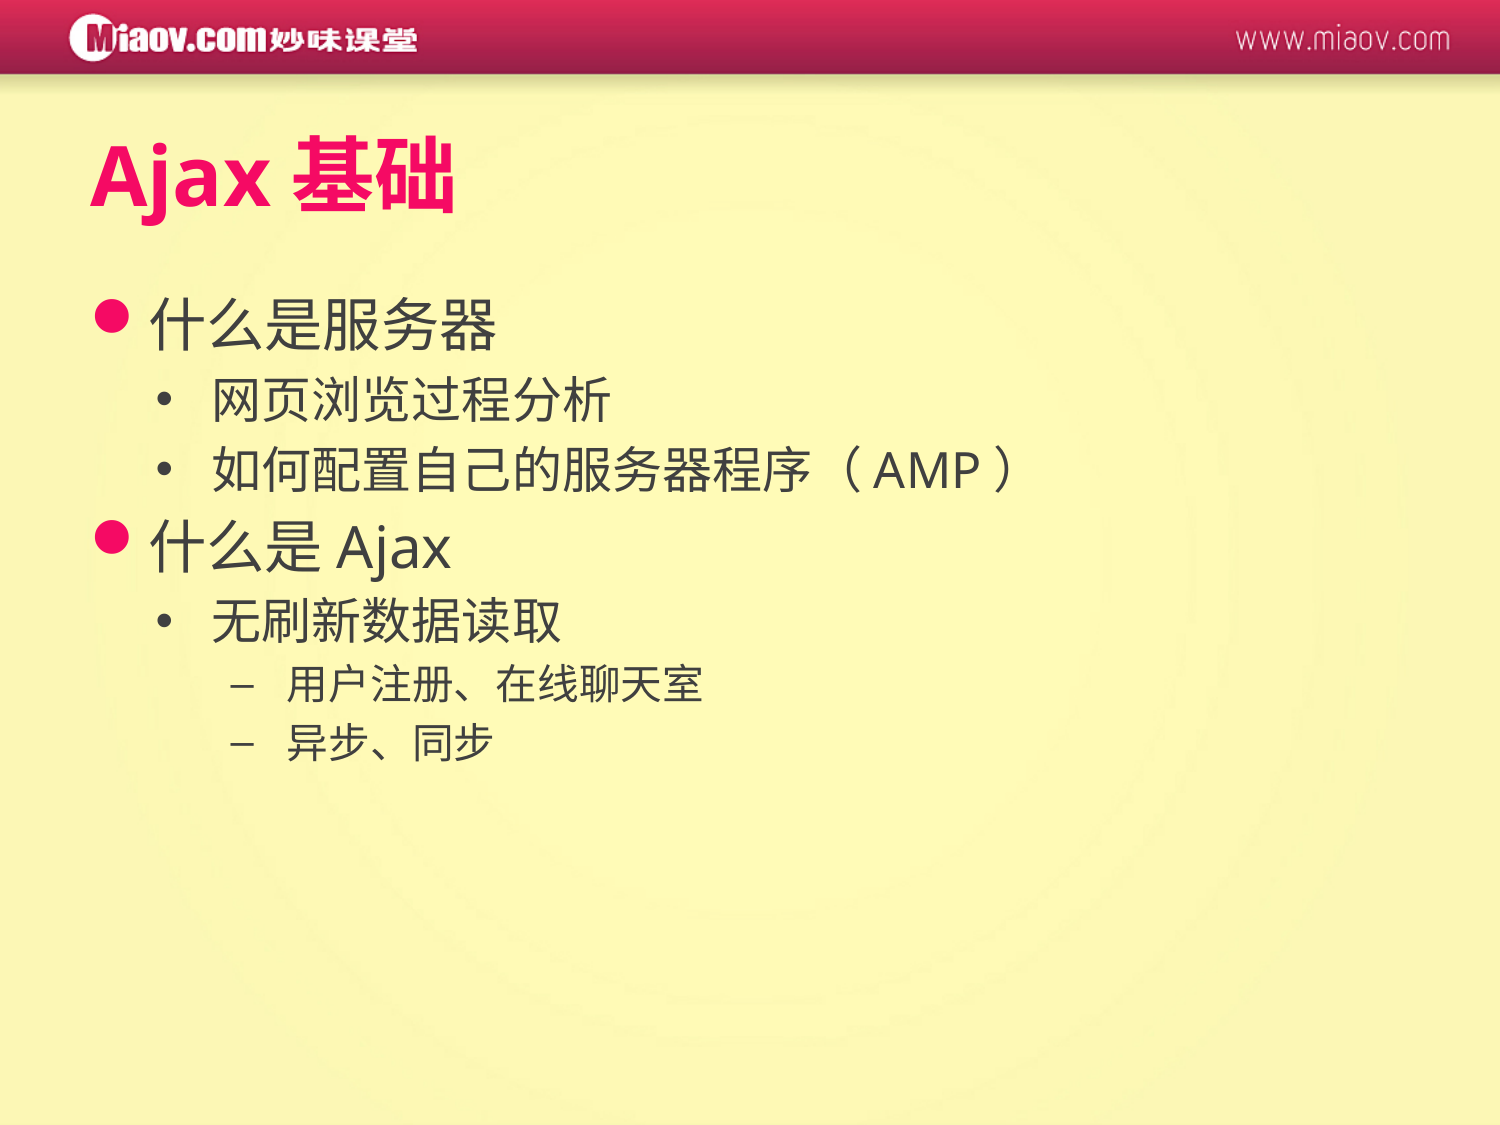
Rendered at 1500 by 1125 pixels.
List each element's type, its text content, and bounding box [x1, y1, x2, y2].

list 什么是服务器 网页浏览过程分析 如何配置自己的服务器程序（AMP） 什么是Ajax 无刷新数据读取 用户注册、在线聊天室 异步、同步 [75, 280, 1425, 1024]
picture [0, 0, 1500, 1125]
title Ajax基础 [75, 79, 1425, 268]
